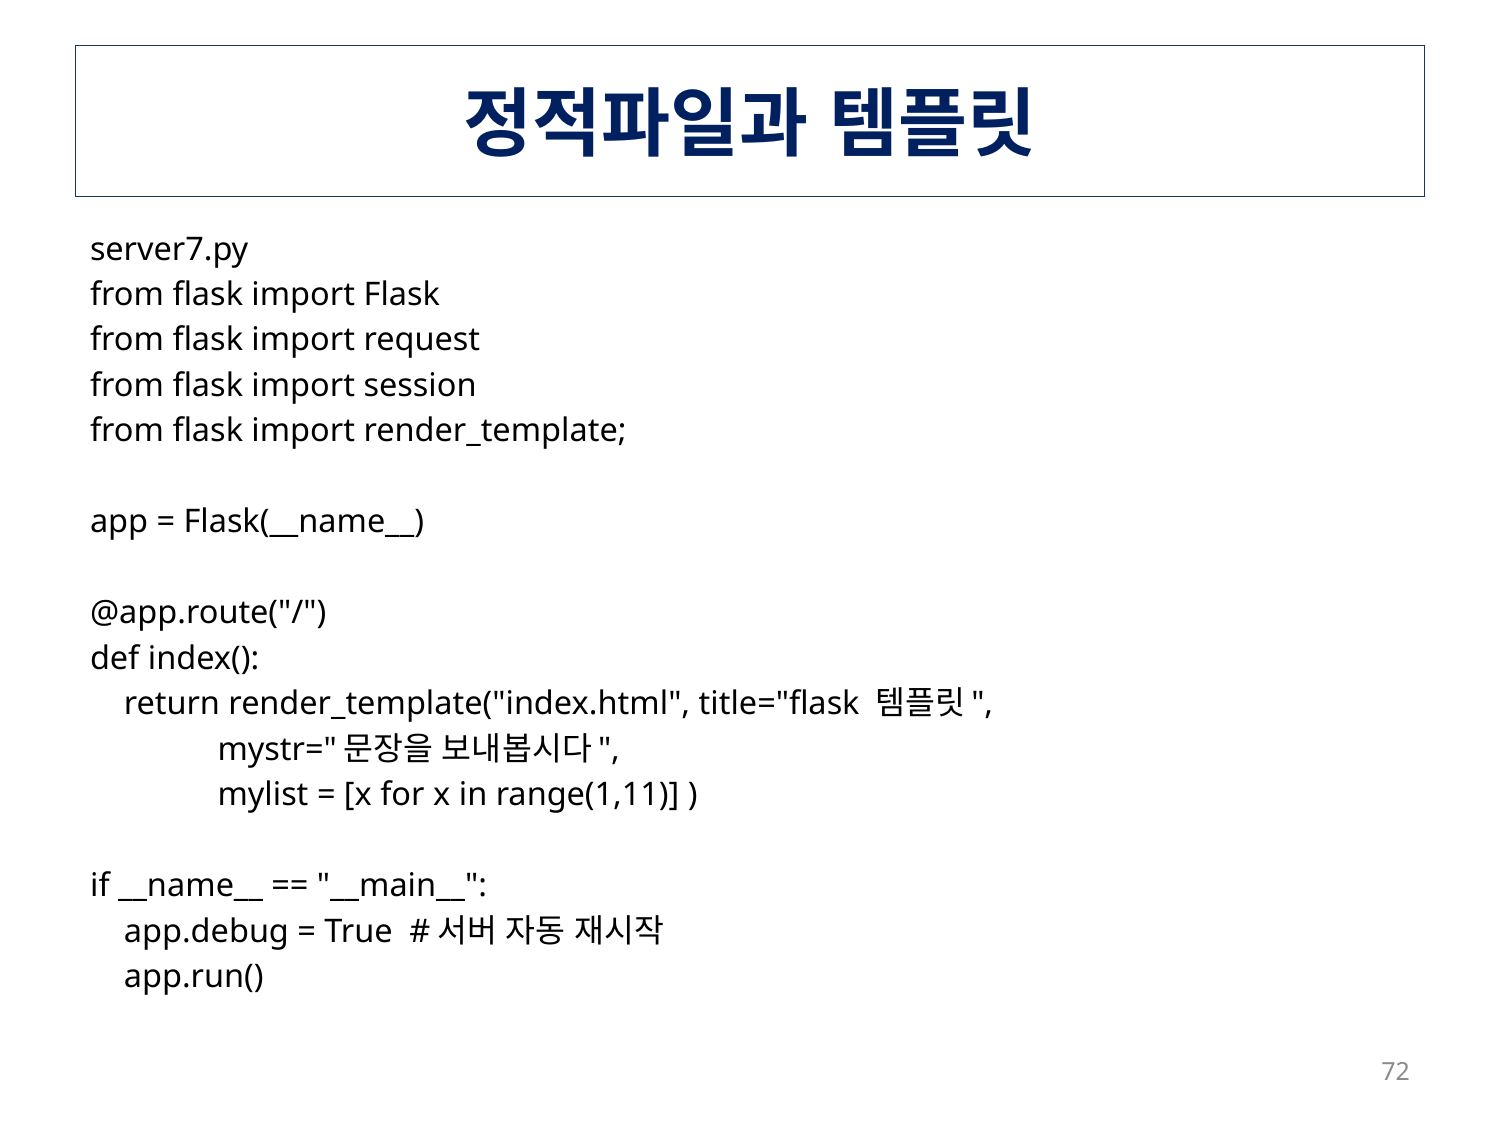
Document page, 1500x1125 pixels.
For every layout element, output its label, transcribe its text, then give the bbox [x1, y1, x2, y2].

slide_number 72 [1074, 1042, 1425, 1103]
title 정적파일과 템플릿 [75, 45, 1425, 197]
list server7.py from flask import Flask from flask import request from flask import session from flask import render_template; app = Flask(__name__) @app.route("/") def index(): return render_template("index.html", title="flask 템플릿", mystr="문장을 보내봅시다", mylist = [x for x in range(1,11)] ) if __name__ == "__main__": app.debug = True #서버 자동 재시작 app.run() [75, 219, 1425, 1005]
